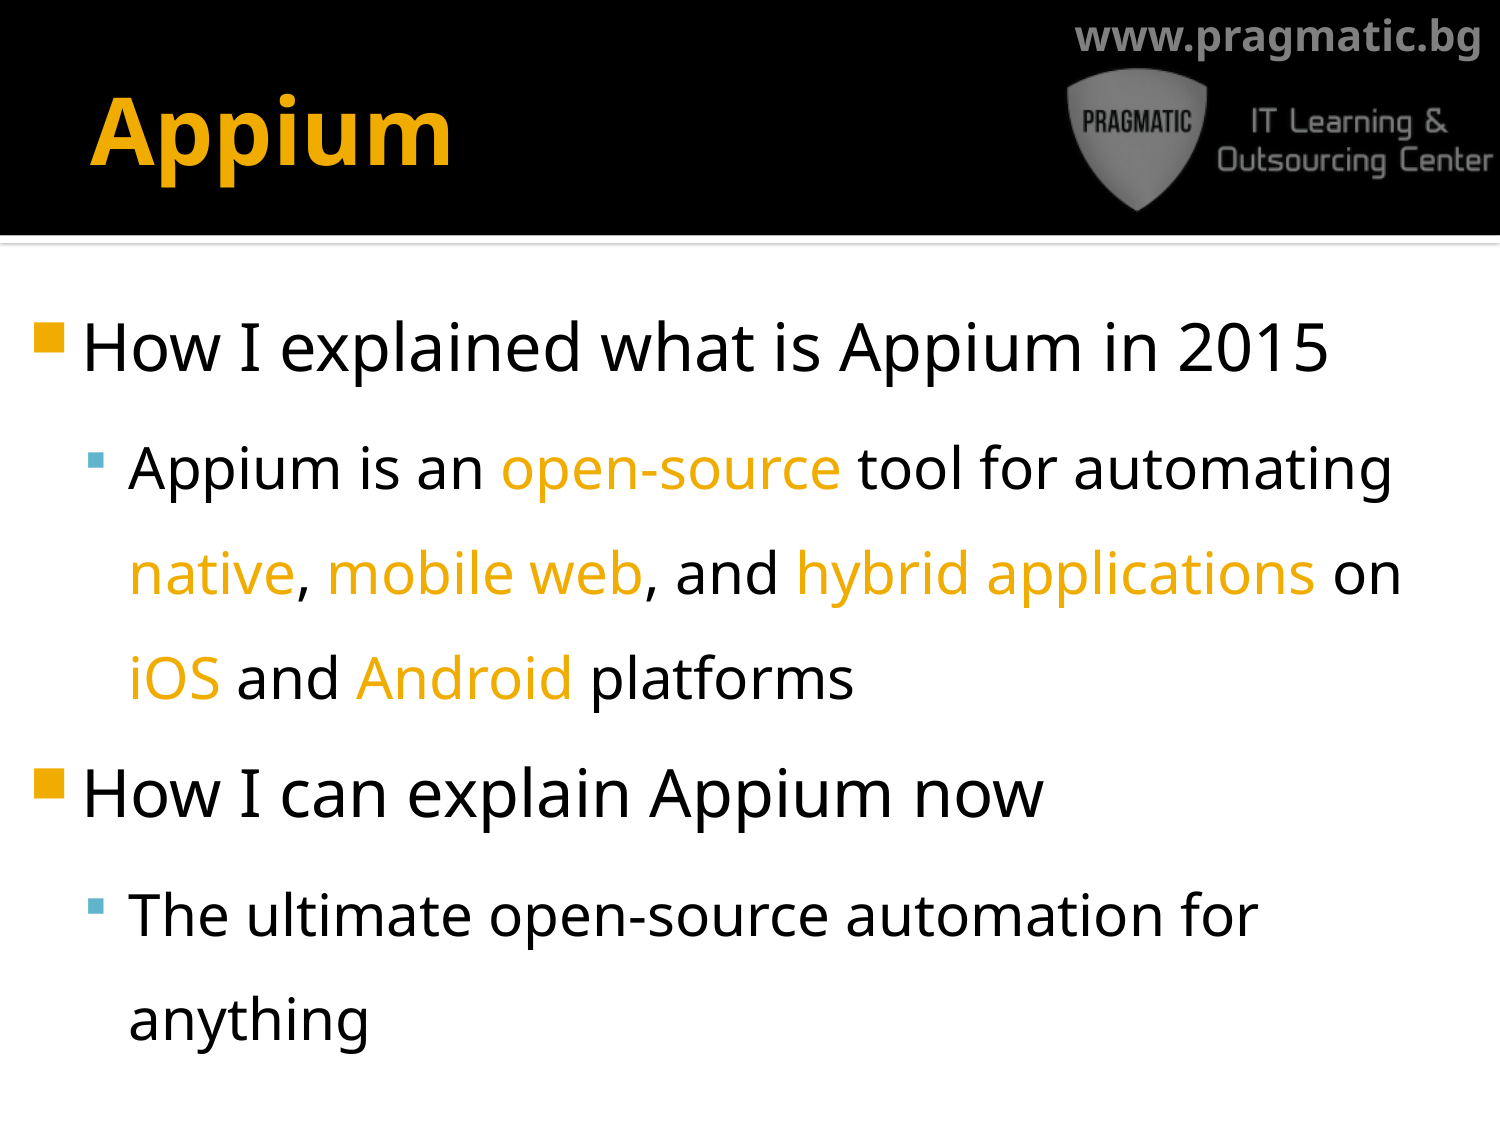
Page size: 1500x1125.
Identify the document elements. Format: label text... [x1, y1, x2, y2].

list How I explained what is Appium in 2015 Appium is an open-source tool for automating native, mobile web, and hybrid applications on iOS and Android platforms How I can explain Appium now The ultimate open-source automation for anything [0, 249, 1475, 1125]
picture [1063, 62, 1500, 217]
title Appium [75, 24, 1063, 231]
